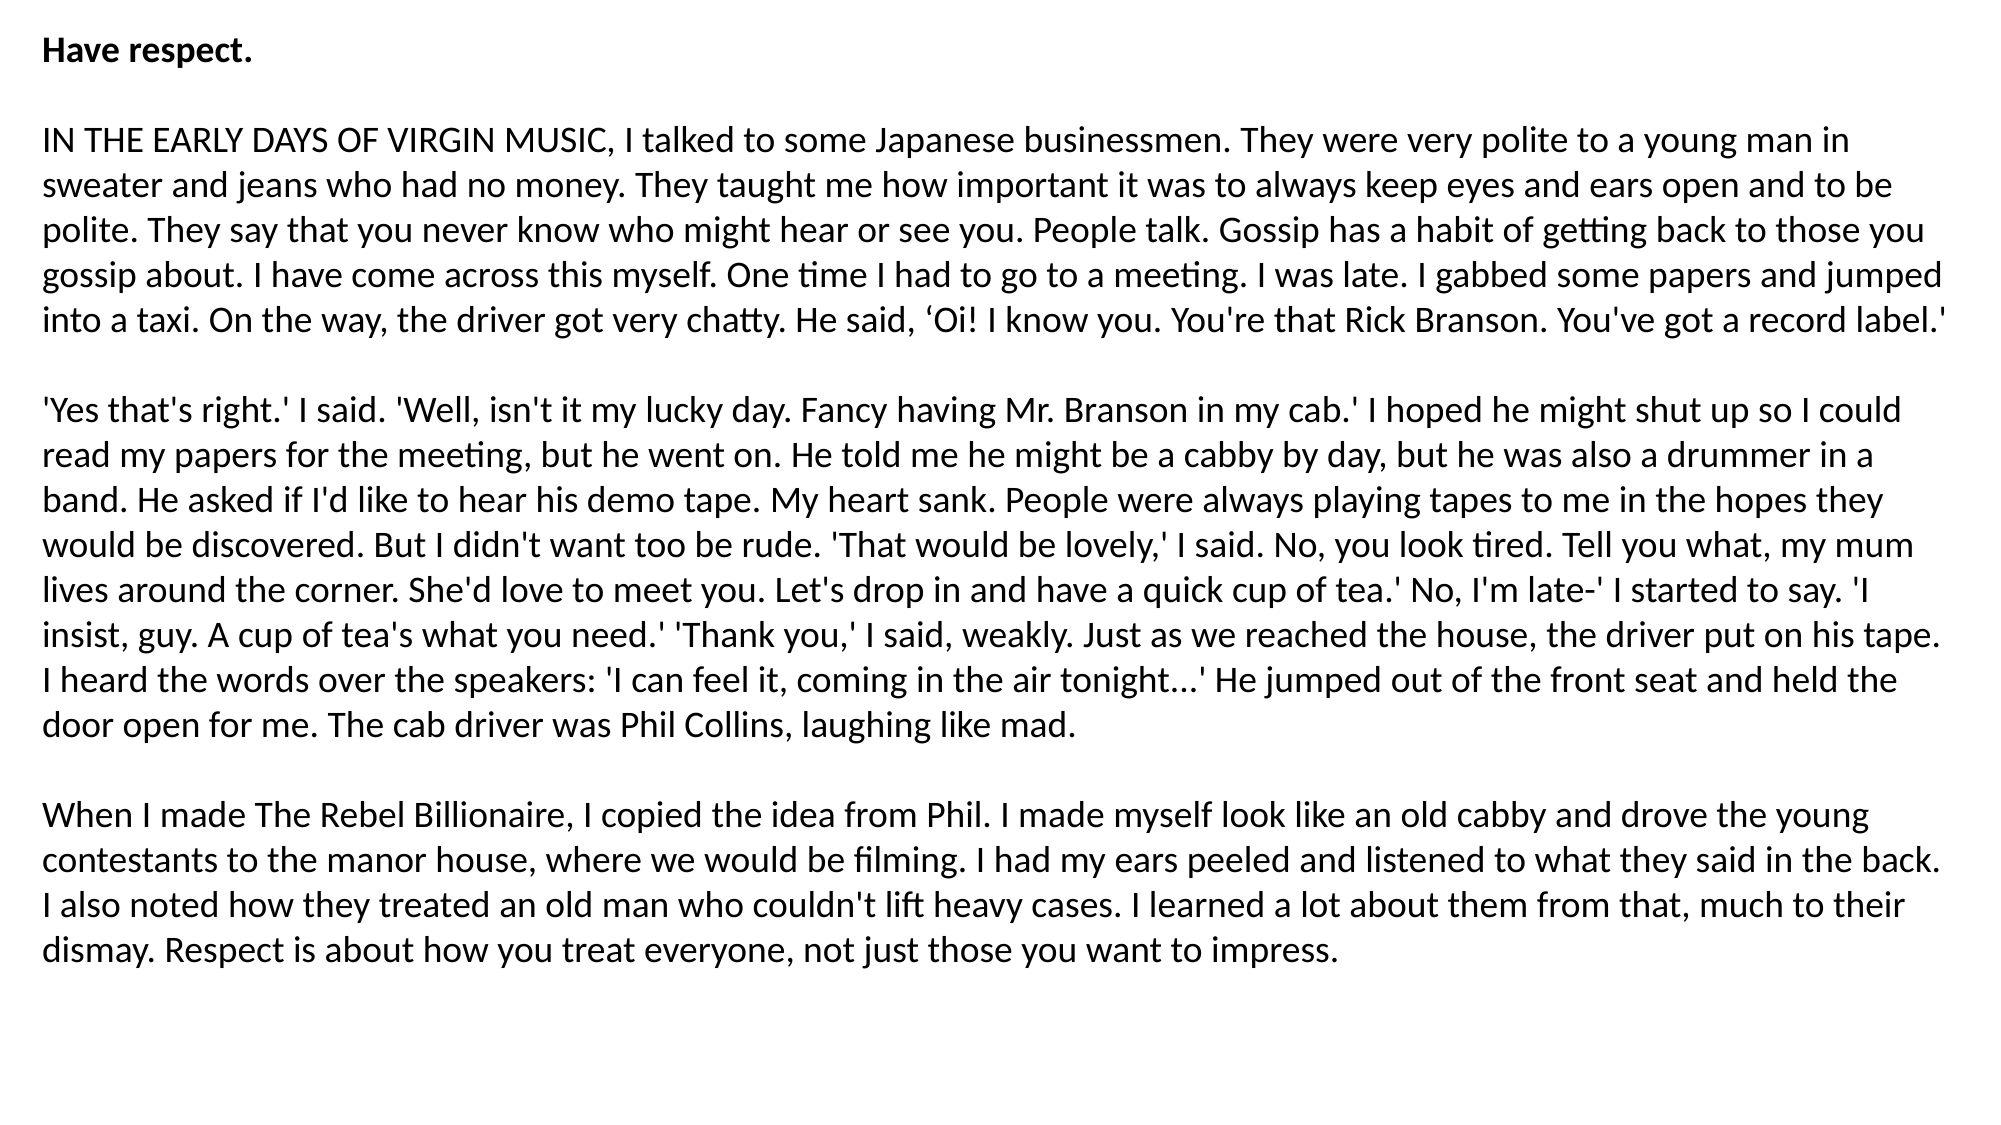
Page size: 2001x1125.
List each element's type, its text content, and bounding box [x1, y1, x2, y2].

text_box Have respect. IN THE EARLY DAYS OF VIRGIN MUSIC, I talked to some Japanese businessmen. They were very polite to a young man in sweater and jeans who had no money. They taught me how important it was to always keep eyes and ears open and to be polite. They say that you never know who might hear or see you. People talk. Gossip has a habit of getting back to those you gossip about. I have come across this myself. One time I had to go to a meeting. I was late. I gabbed some papers and jumped into a taxi. On the way, the driver got very chatty. He said, ‘Oi! I know you. You're that Rick Branson. You've got a record label.' 'Yes that's right.' I said. 'Well, isn't it my lucky day. Fancy having Mr. Branson in my cab.' I hoped he might shut up so I could read my papers for the meeting, but he went on. He told me he might be a cabby by day, but he was also a drummer in a band. He asked if I'd like to hear his demo tape. My heart sank. People were always playing tapes to me in the hopes they would be discovered. But I didn't want too be rude. 'That would be lovely,' I said. No, you look tired. Tell you what, my mum lives around the corner. She'd love to meet you. Let's drop in and have a quick cup of tea.' No, I'm late-' I started to say. 'I insist, guy. A cup of tea's what you need.' 'Thank you,' I said, weakly. Just as we reached the house, the driver put on his tape. I heard the words over the speakers: 'I can feel it, coming in the air tonight...' He jumped out of the front seat and held the door open for me. The cab driver was Phil Collins, laughing like mad. When I made The Rebel Billionaire, I copied the idea from Phil. I made myself look like an old cabby and drove the young contestants to the manor house, where we would be filming. I had my ears peeled and listened to what they said in the back. I also noted how they treated an old man who couldn't lift heavy cases. I learned a lot about them from that, much to their dismay. Respect is about how you treat everyone, not just those you want to impress. [27, 18, 1971, 1023]
